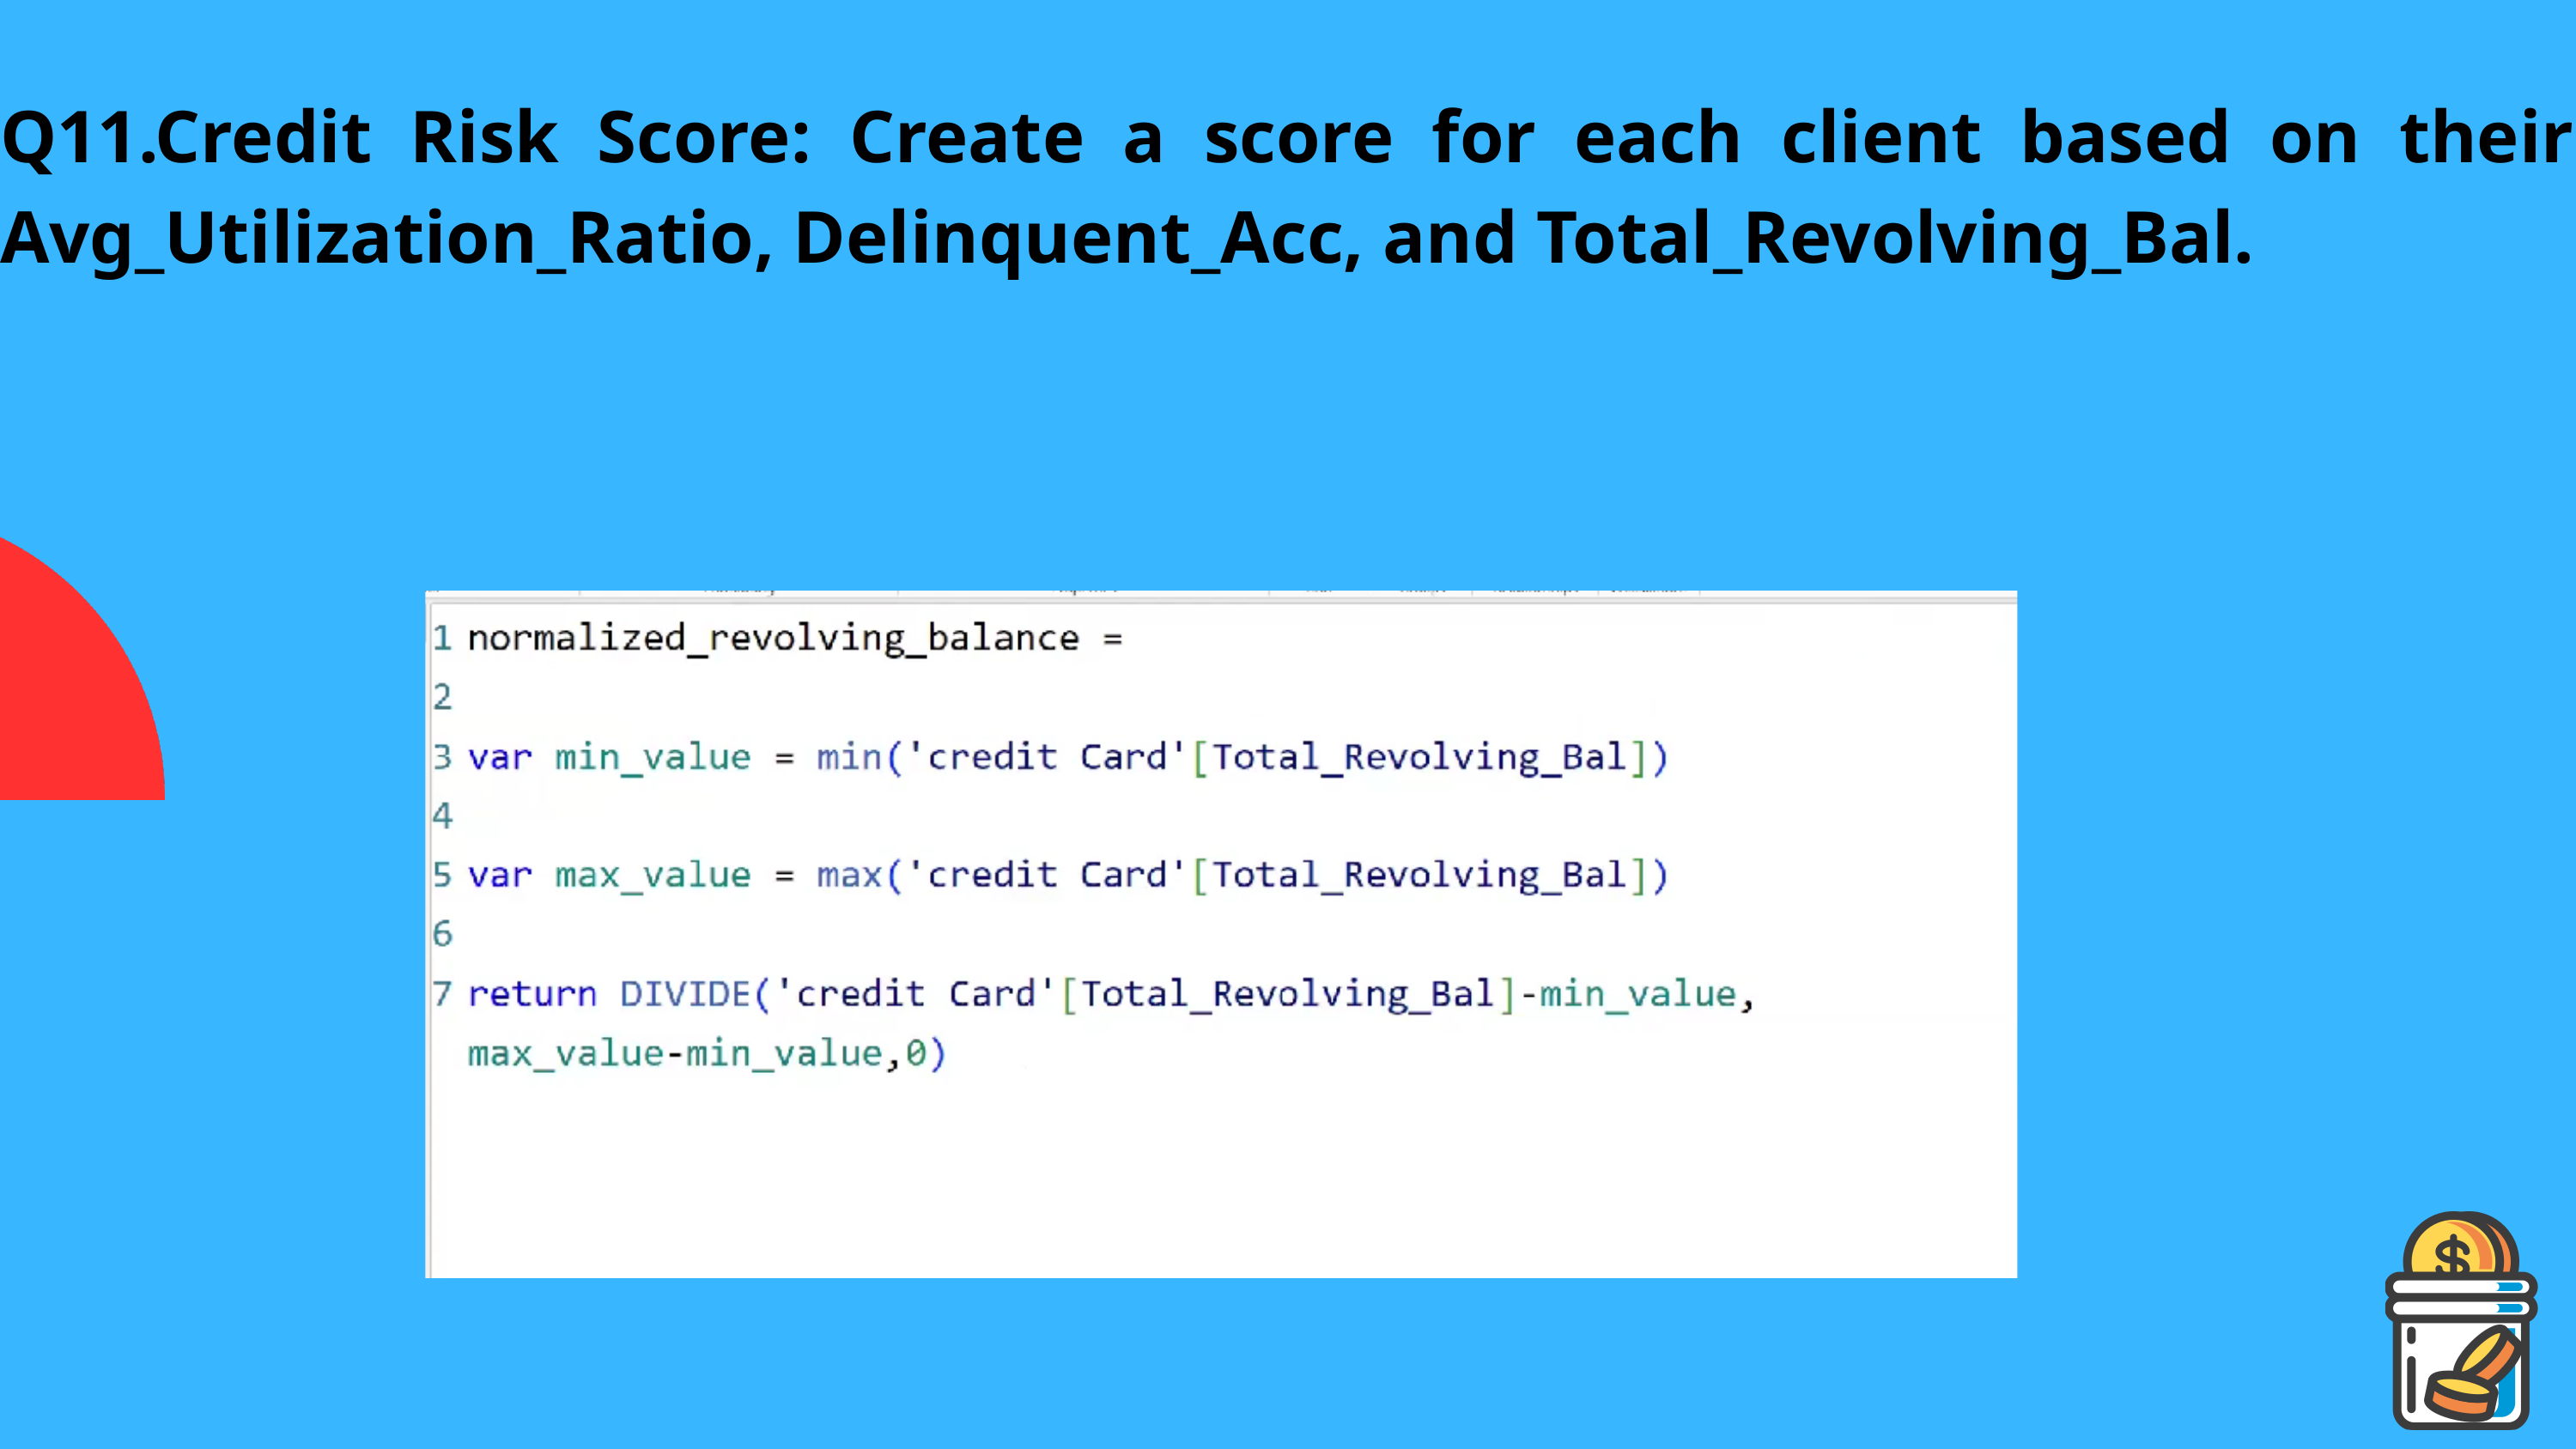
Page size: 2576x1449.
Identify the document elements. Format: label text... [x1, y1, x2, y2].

text_box [0, 509, 165, 800]
text_box [2385, 1211, 2538, 1431]
text_box Q11.Credit Risk Score: Create a score for each client based on their Avg_Utilization_Ratio, Delinquent_Acc, and Total_Revolving_Bal. [0, 76, 2576, 278]
text_box [425, 591, 2018, 1278]
